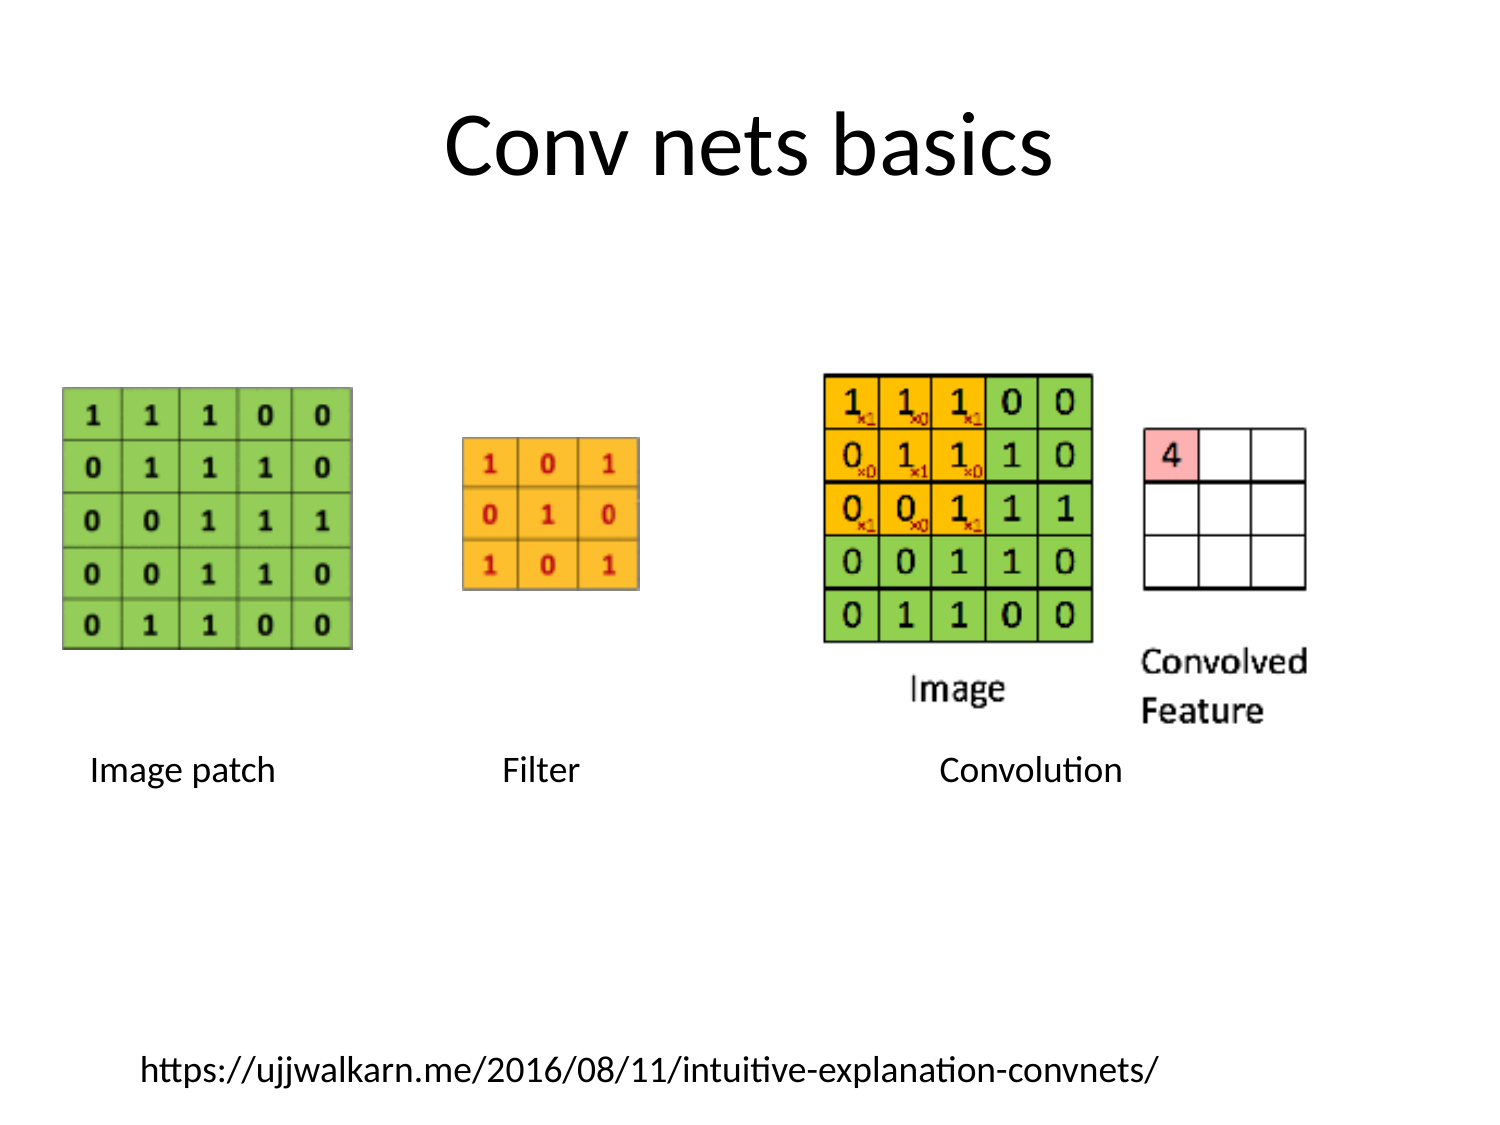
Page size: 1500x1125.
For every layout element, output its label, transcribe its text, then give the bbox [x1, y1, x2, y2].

text_box Filter [487, 737, 613, 798]
text_box Image patch [75, 737, 350, 798]
title Conv nets basics [75, 45, 1425, 233]
text_box https://ujjwalkarn.me/2016/08/11/intuitive-explanation-convnets/ [125, 1037, 1275, 1098]
text_box Convolution [924, 760, 1150, 798]
picture [62, 387, 353, 651]
picture [774, 324, 1357, 751]
picture [462, 437, 640, 591]
